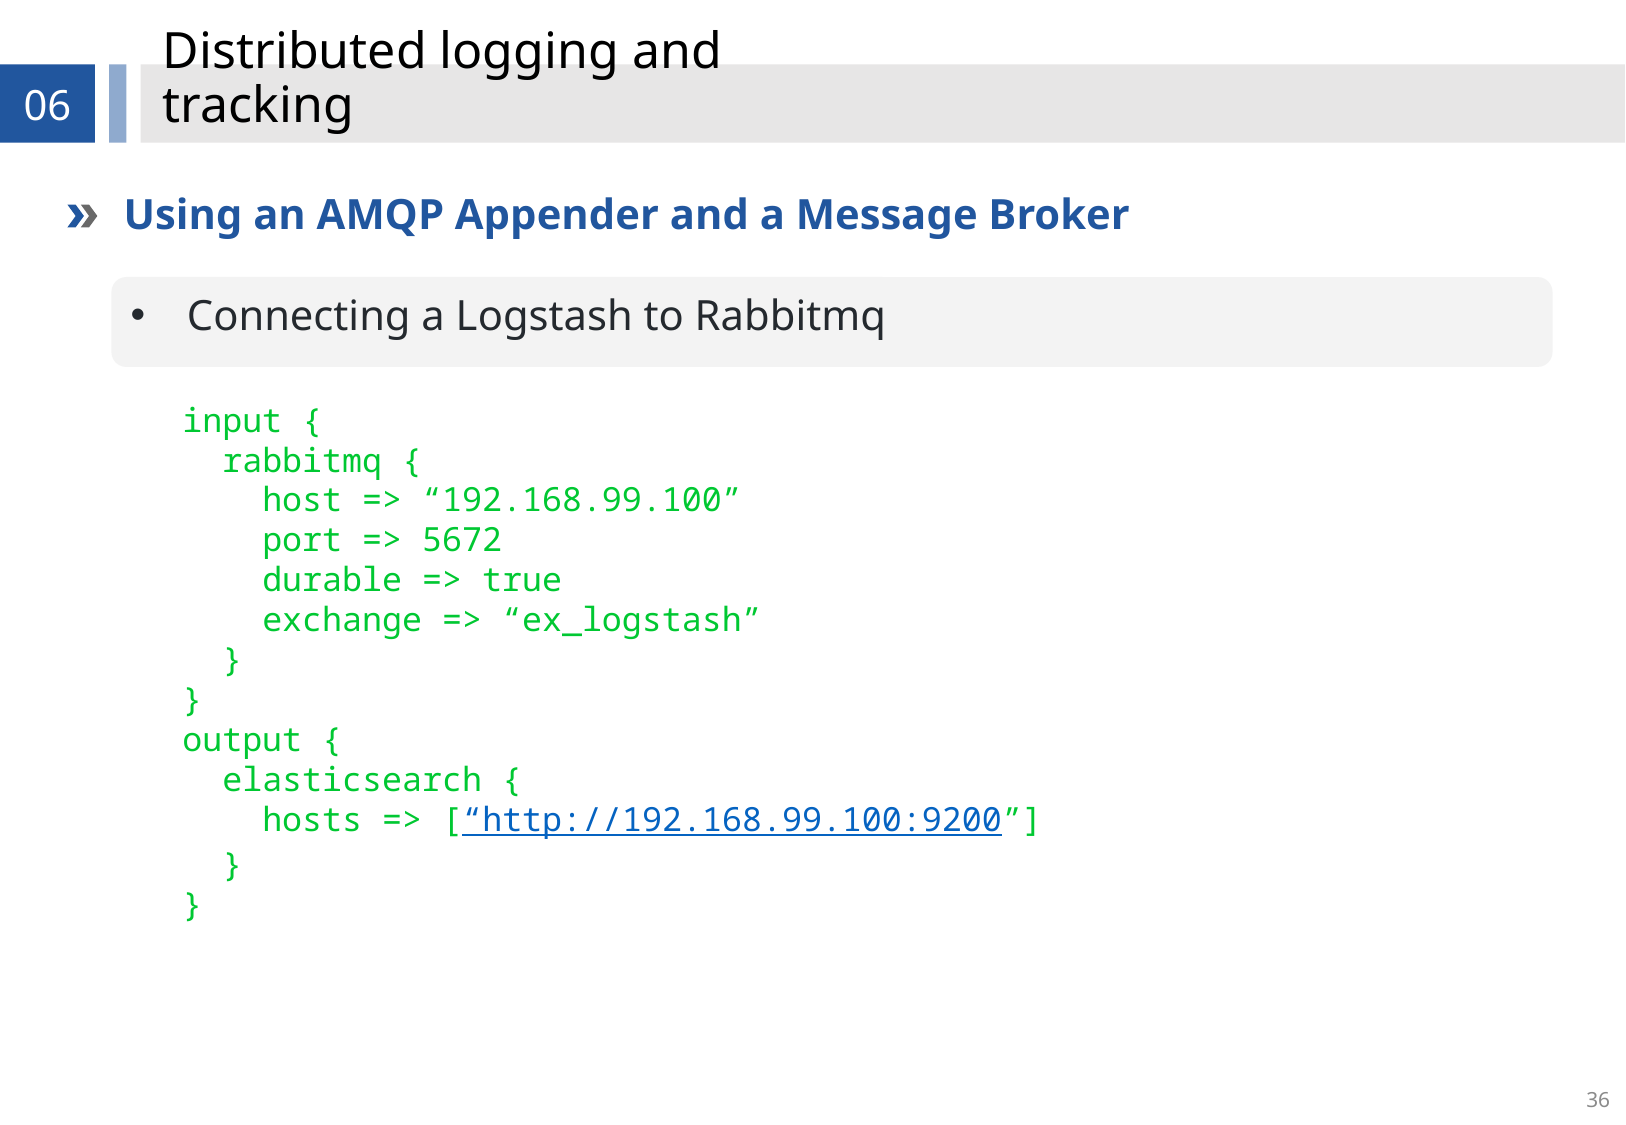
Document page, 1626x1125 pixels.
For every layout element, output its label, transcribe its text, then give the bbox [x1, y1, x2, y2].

text_box input { rabbitmq { host => “192.168.99.100” port => 5672 durable => true exchange => “ex_logstash” } } output { elasticsearch { hosts => [“http://192.168.99.100:9200”] } } [167, 391, 1553, 931]
title Distributed logging and tracking [162, 78, 914, 134]
list Using an AMQP Appender and a Message Broker [123, 193, 1597, 239]
slide_number 36 [1455, 1070, 1625, 1125]
text_box Connecting a Logstash to Rabbitmq [110, 275, 1554, 369]
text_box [67, 204, 98, 228]
list 06 [12, 83, 83, 130]
